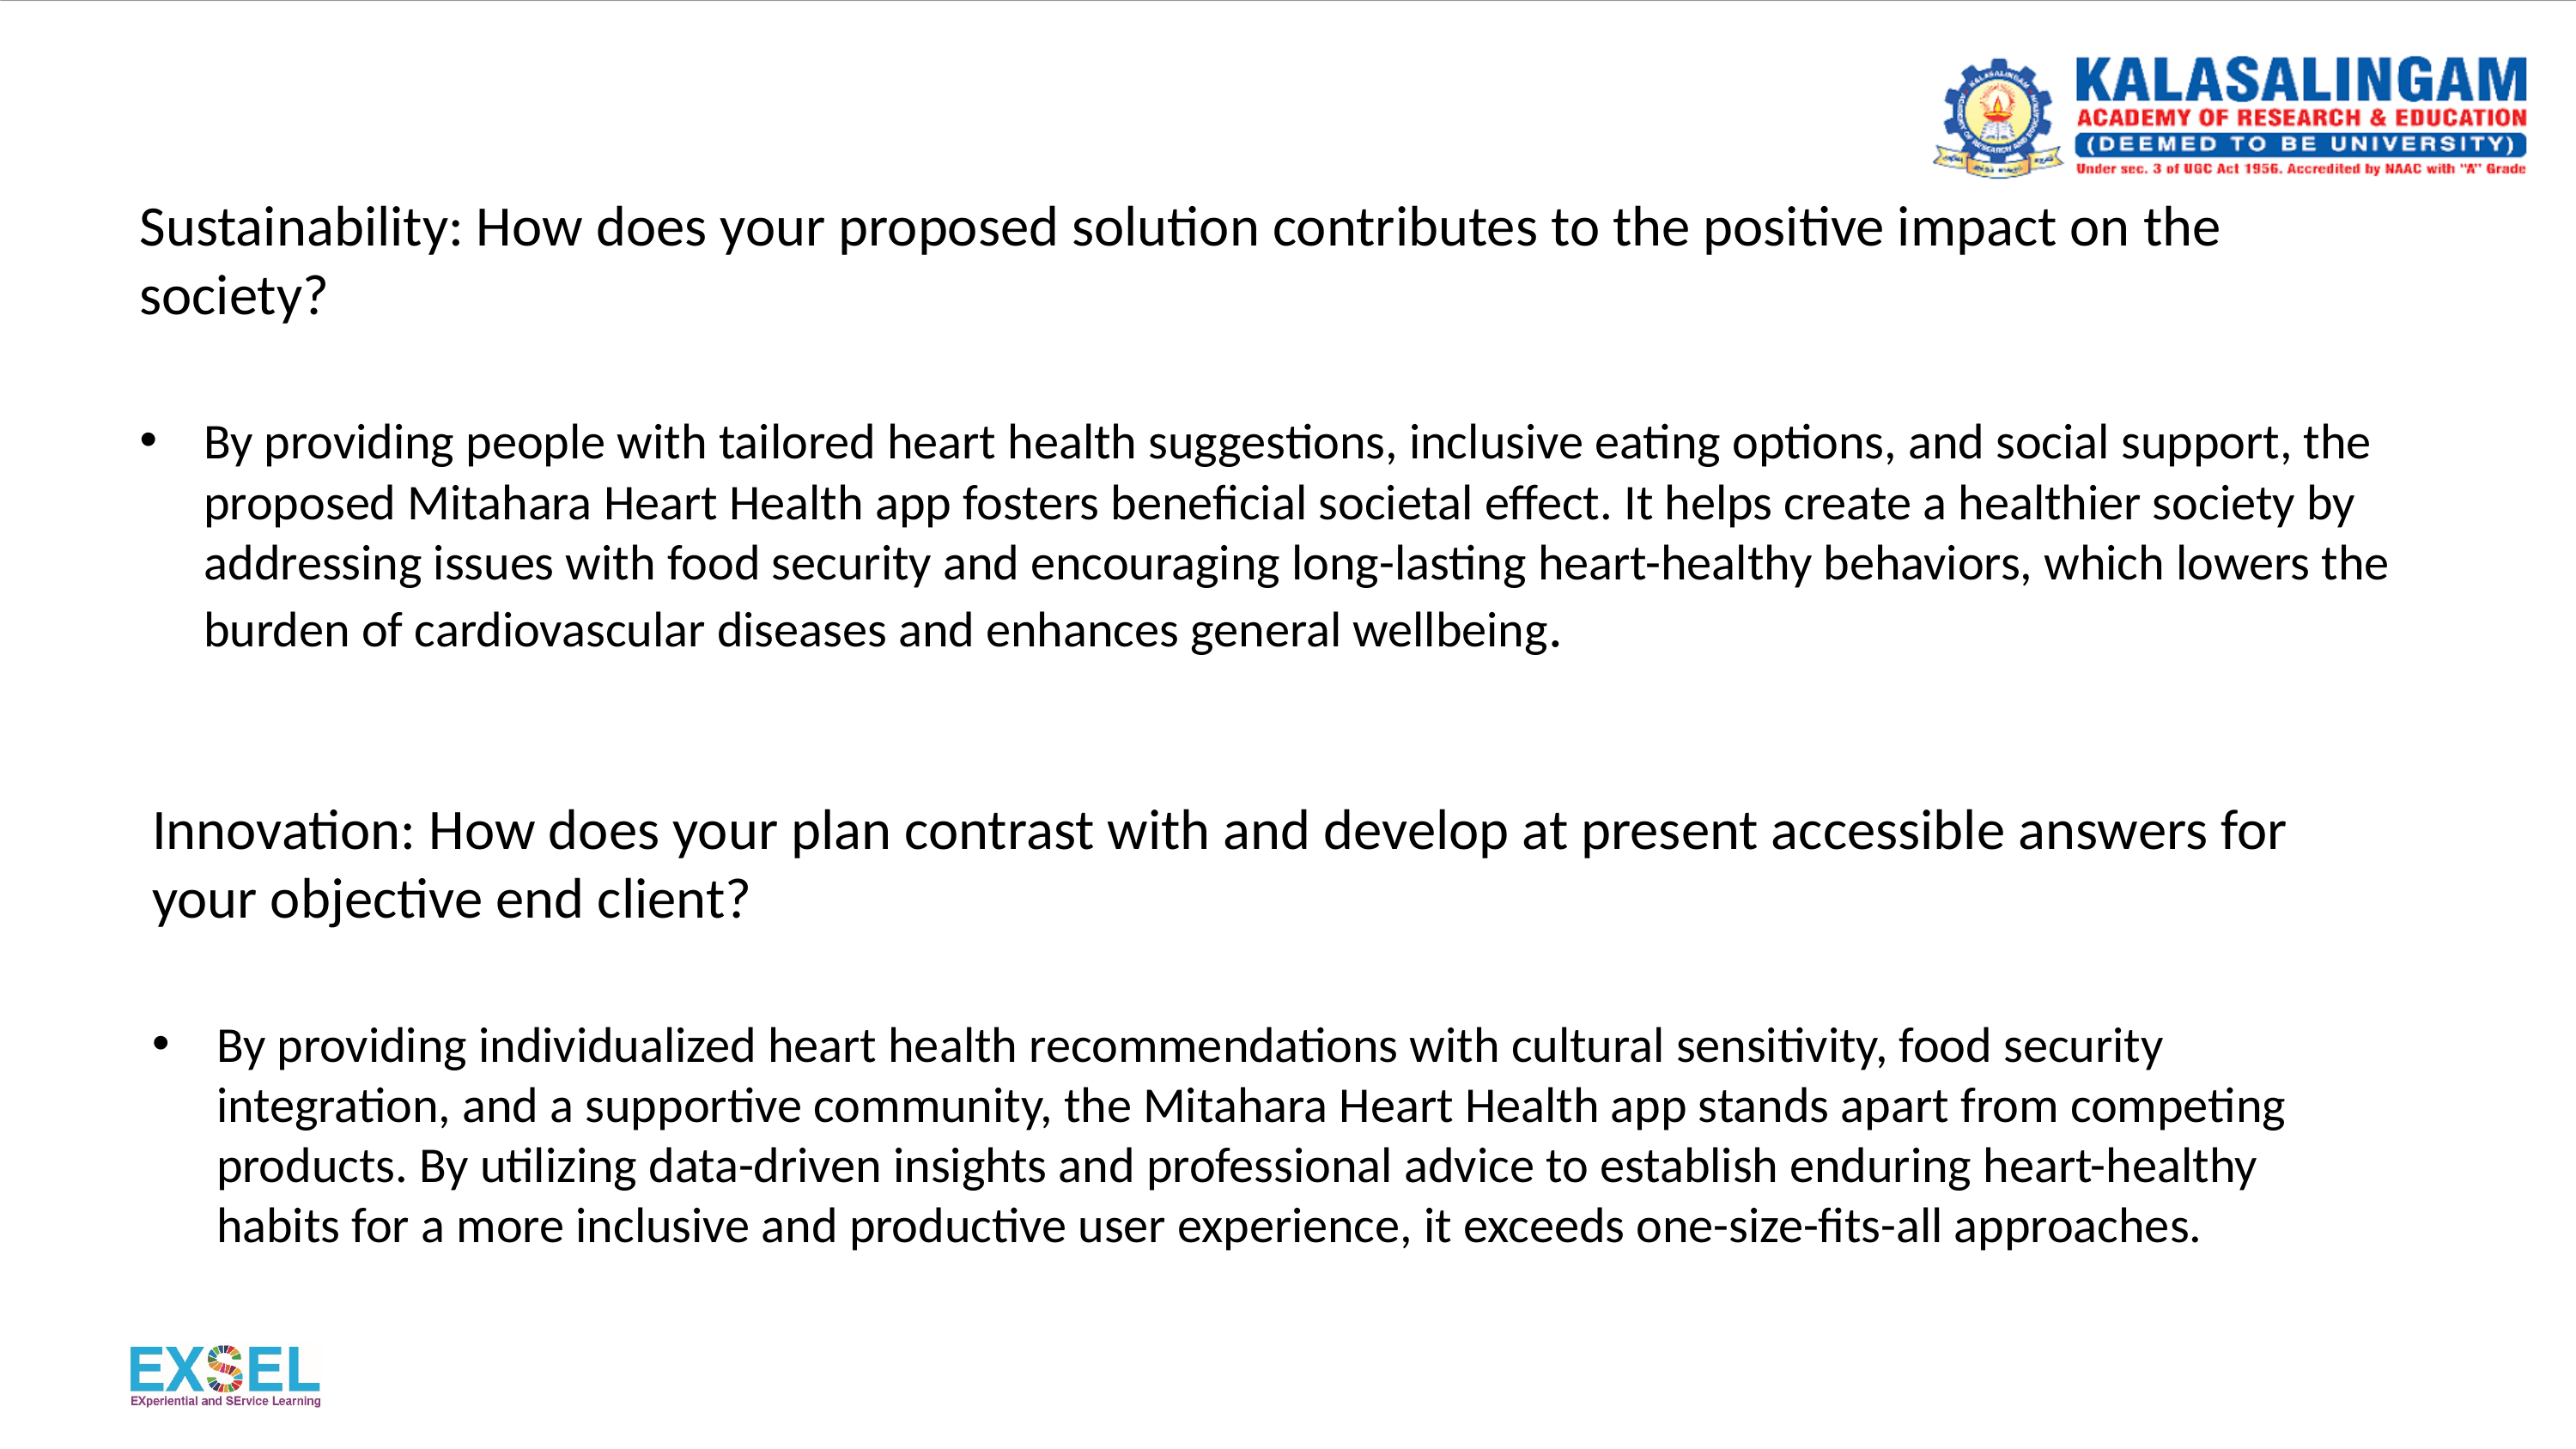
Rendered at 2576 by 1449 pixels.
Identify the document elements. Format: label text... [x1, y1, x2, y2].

text_box Innovation: How does your plan contrast with and develop at present accessible answers for your objective end client? By providing individualized heart health recommendations with cultural sensitivity, food security integration, and a supportive community, the Mitahara Heart Health app stands apart from competing products. By utilizing data-driven insights and professional advice to establish enduring heart-healthy habits for a more inclusive and productive user experience, it exceeds one-size-fits-all approaches. [138, 785, 2393, 1335]
list Sustainability: How does your proposed solution contributes to the positive impact on the society? By providing people with tailored heart health suggestions, inclusive eating options, and social support, the proposed Mitahara Heart Health app fosters beneficial societal effect. It helps create a healthier society by addressing issues with food security and encouraging long-lasting heart-healthy behaviors, which lowers the burden of cardiovascular diseases and enhances general wellbeing. [138, 189, 2415, 664]
picture [0, 0, 2576, 1449]
